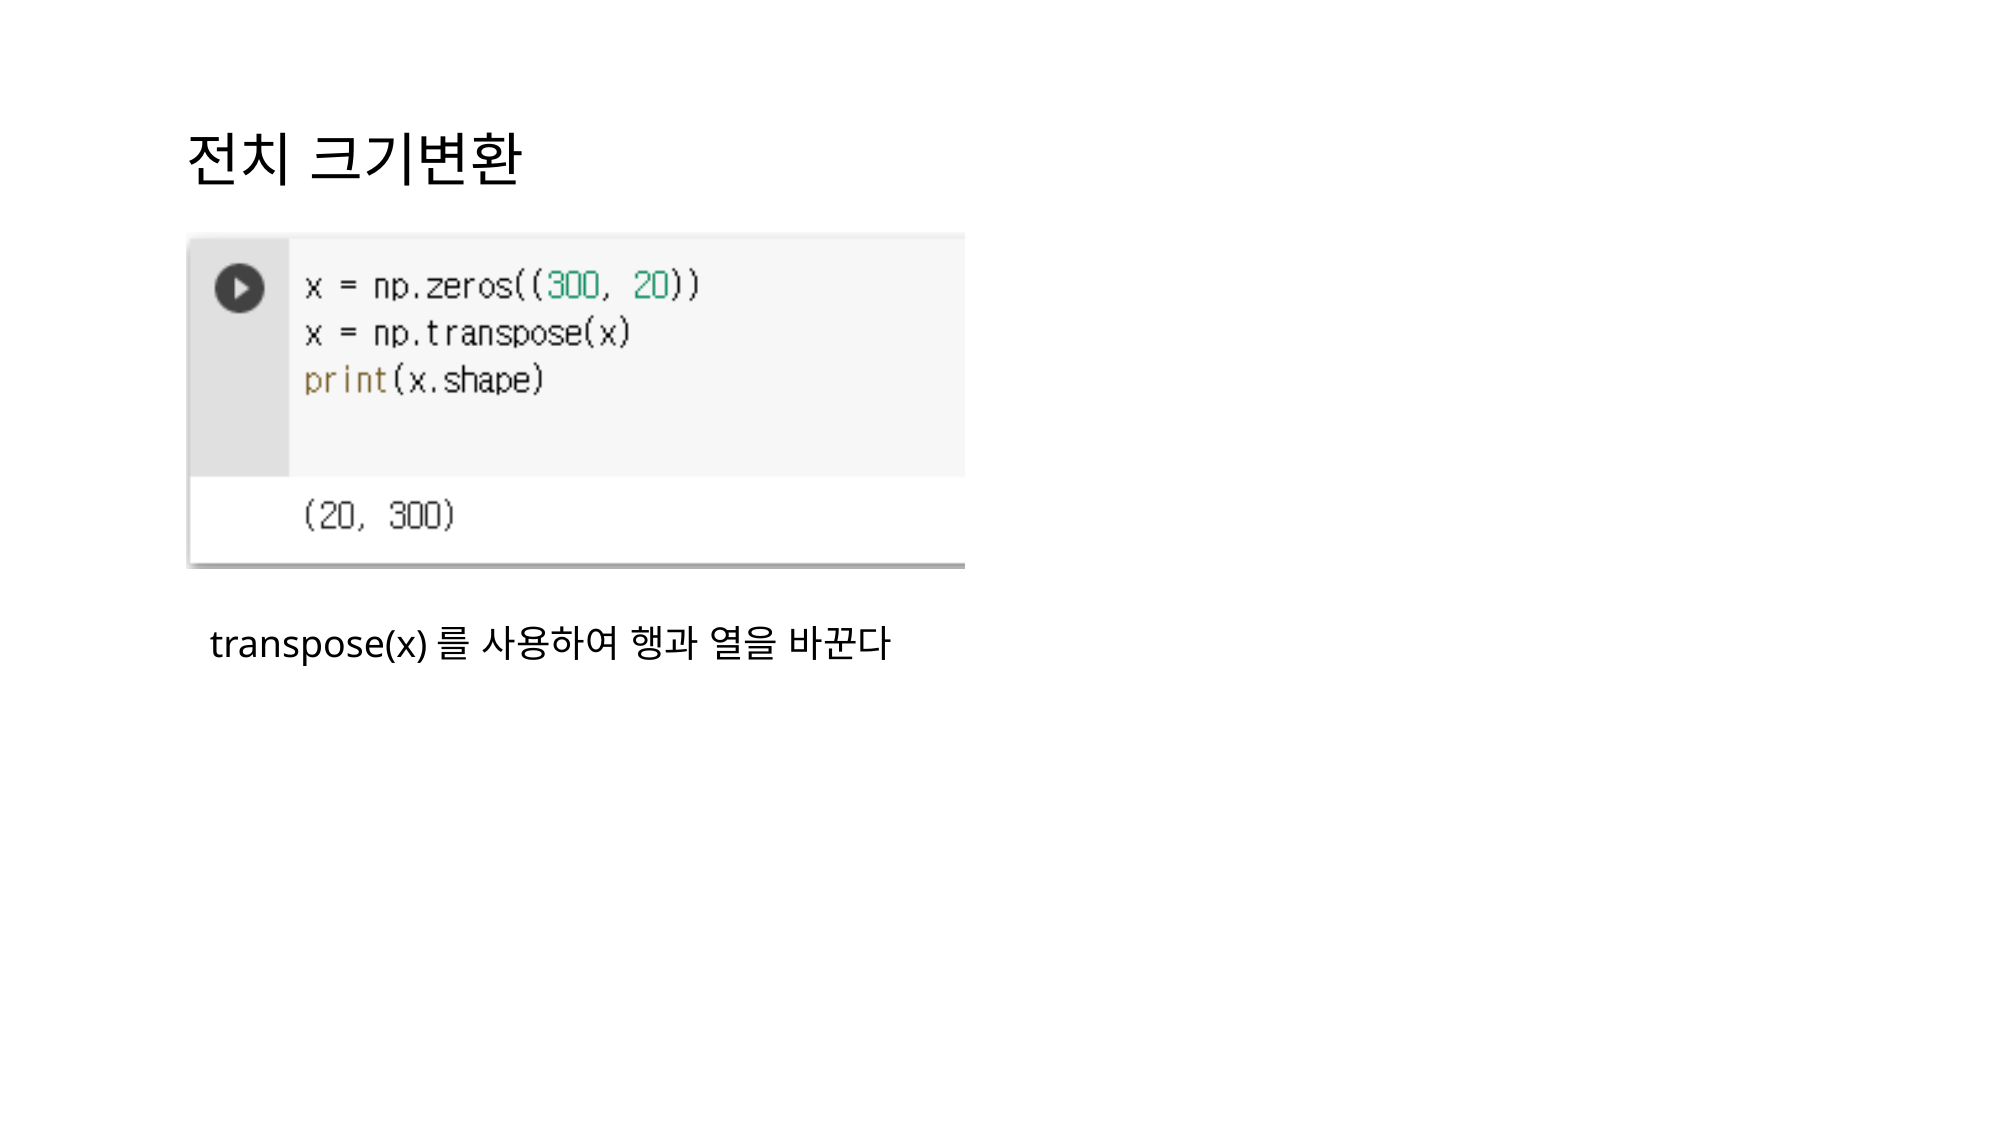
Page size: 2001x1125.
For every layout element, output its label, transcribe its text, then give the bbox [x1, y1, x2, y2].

text_box 전치 크기변환 [171, 115, 1255, 201]
text_box transpose(x)를 사용하여 행과 열을 바꾼다 [185, 612, 1434, 672]
picture [186, 232, 965, 569]
